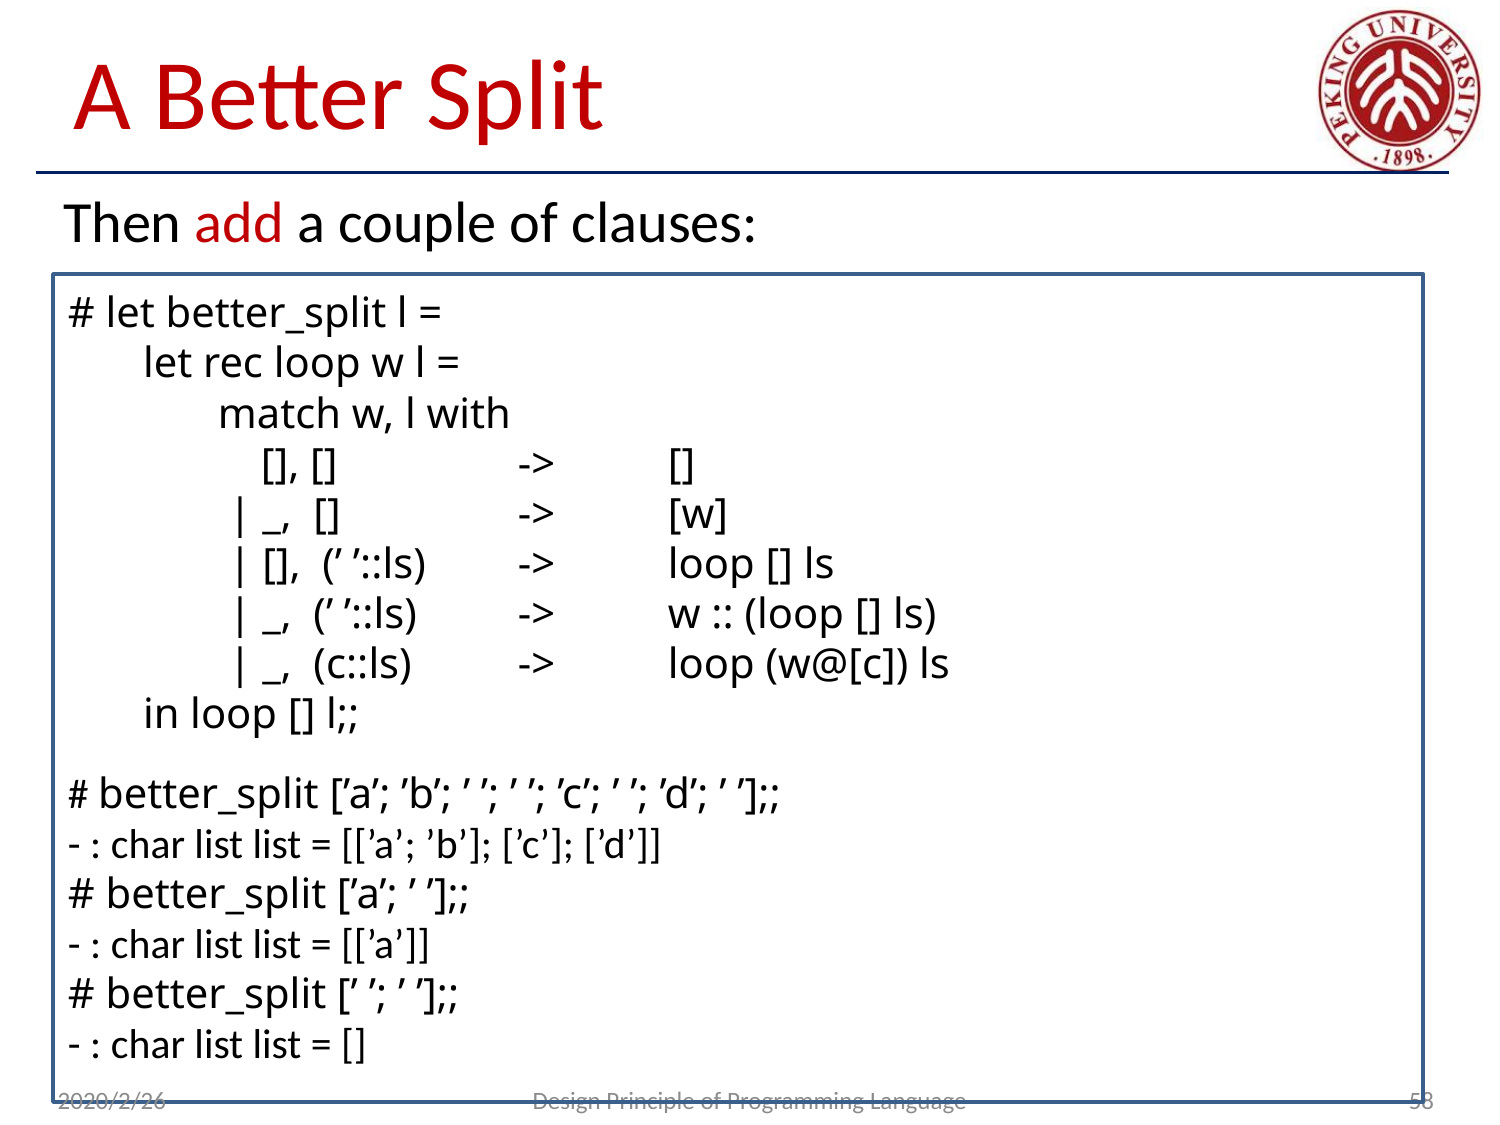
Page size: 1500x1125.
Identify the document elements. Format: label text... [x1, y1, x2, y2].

list Then add a couple of clauses: [48, 184, 1456, 275]
text_box [51, 272, 1425, 1069]
text_box [393, 1074, 512, 1104]
picture [1316, 7, 1483, 174]
title A Better Split [36, 19, 1399, 161]
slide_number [42, 1069, 393, 1125]
text_box # let better_split l = let rec loop w l = match w, l with [], [] -> [] | _, [] -> [w] | [], (’ ’::ls) -> loop [] ls | _, (’ ’::ls) -> w :: (loop [] ls) | _, (c::ls) -> loop (w@[c]) ls in loop [] l;; # better_split [’a’; ’b’; ’ ’; ’ ’; ’c’; ’ ’; ’d’; ’ ’];; - : char list list = [[’a’; ’b’]; [’c’]; [’d’]] # better_split [’a’; ’ ’];; - : char list list = [[’a’]] # better_split [’ ’; ’ ’];; - : char list list = [] [53, 278, 1432, 1074]
slide_number 58 [1099, 1069, 1450, 1125]
footer Design Principle of Programming Language [512, 1069, 988, 1125]
text_box [988, 1074, 1099, 1104]
